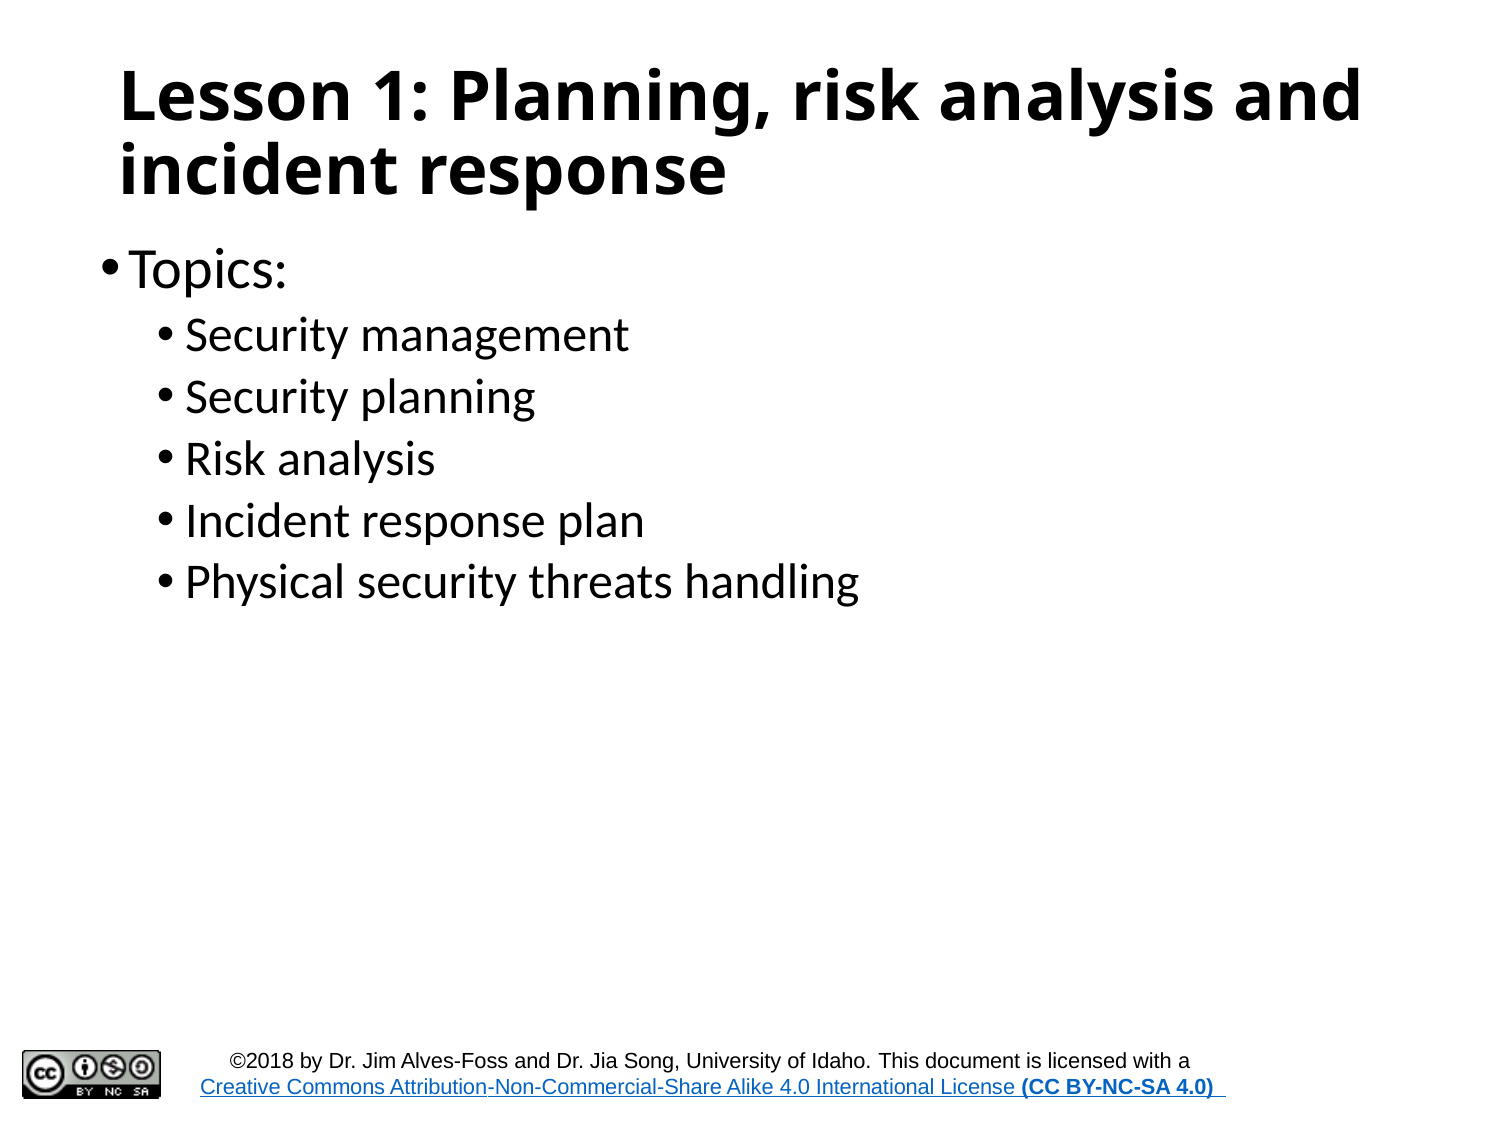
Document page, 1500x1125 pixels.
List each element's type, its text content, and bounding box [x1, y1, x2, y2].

title Lesson 1: Planning, risk analysis and incident response [102, 59, 1398, 211]
list Topics: Security management Security planning Risk analysis Incident response plan Physical security threats handling [85, 230, 1415, 1018]
picture [22, 1050, 161, 1099]
